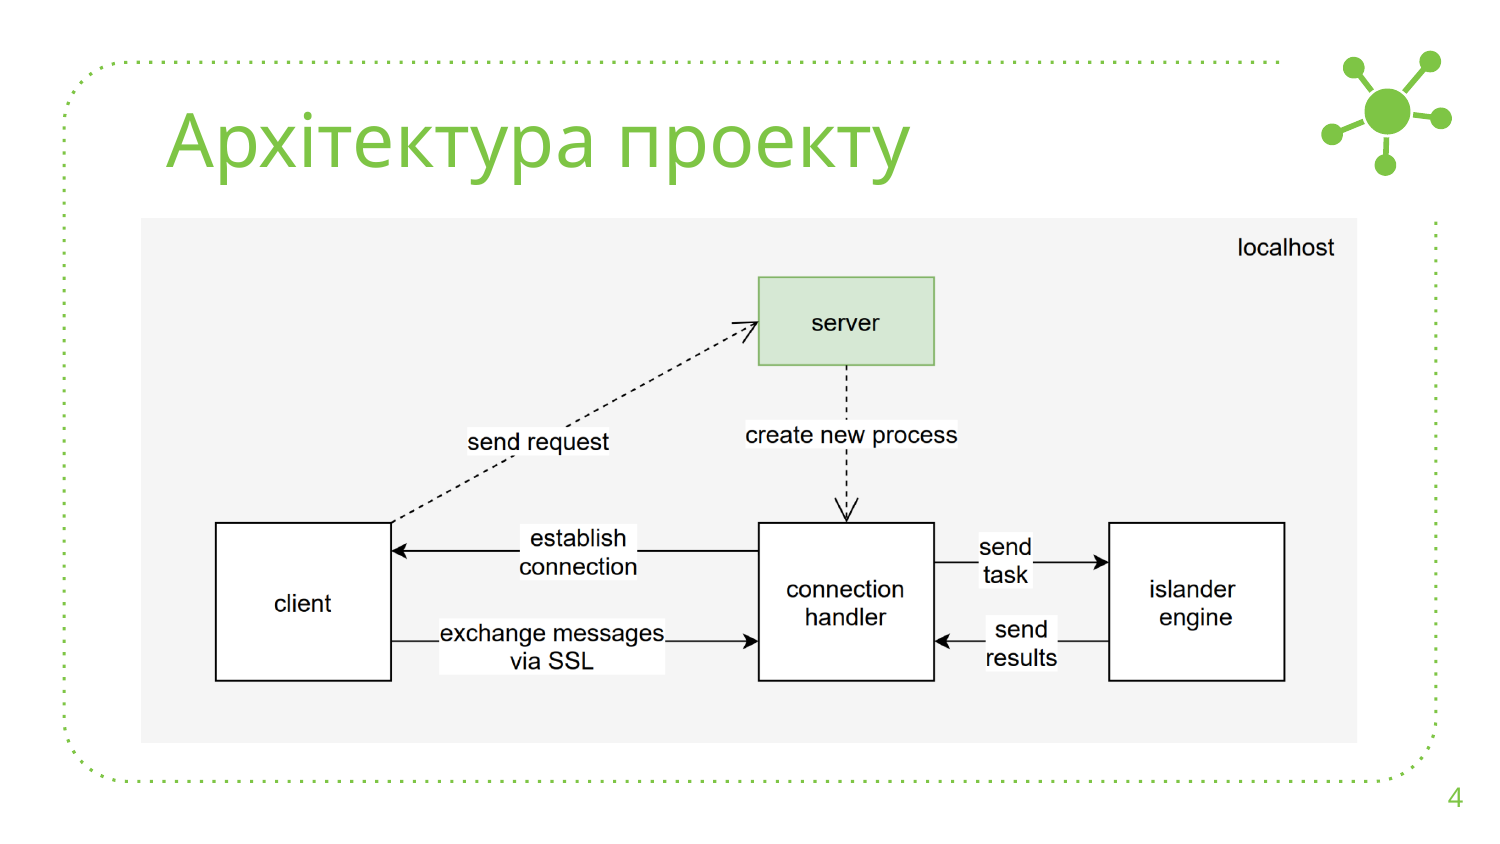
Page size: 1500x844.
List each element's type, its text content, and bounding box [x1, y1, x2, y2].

picture [140, 218, 1358, 743]
title Архітектура проекту [151, 77, 1278, 216]
slide_number ‹#› [1411, 753, 1500, 844]
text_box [1321, 50, 1453, 177]
